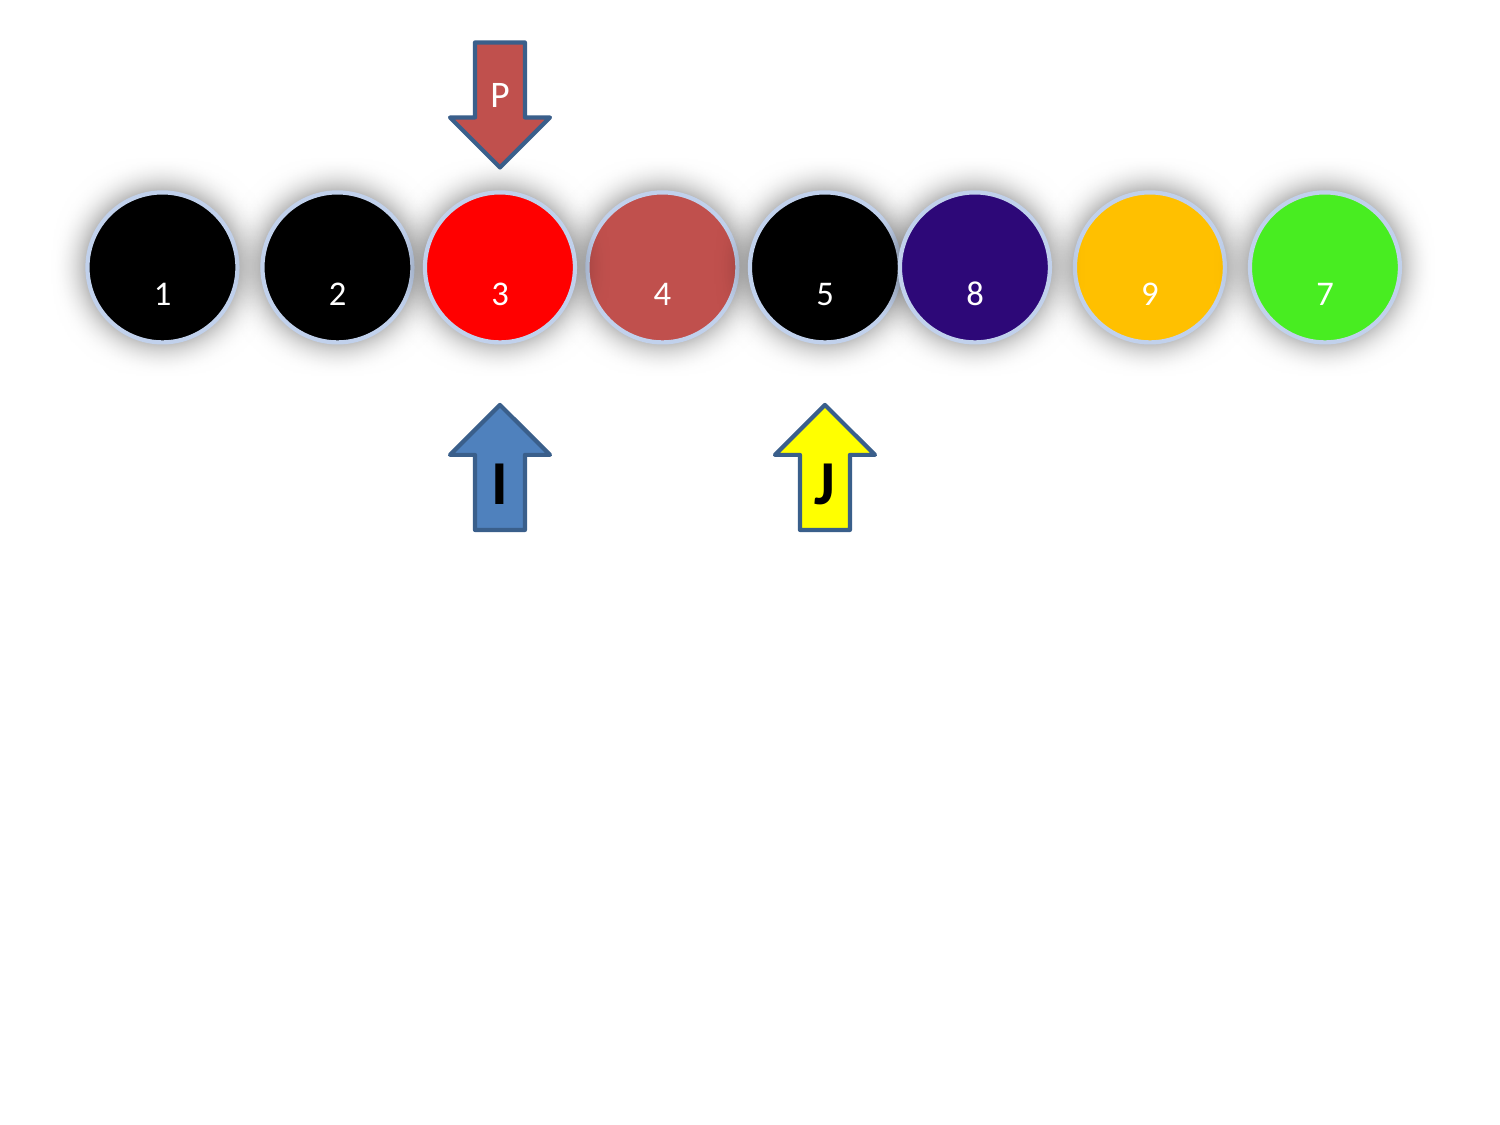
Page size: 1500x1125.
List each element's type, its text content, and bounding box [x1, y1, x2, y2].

text_box 2 [260, 190, 406, 345]
text_box 8 [897, 190, 1053, 345]
text_box 9 [1074, 190, 1226, 345]
text_box J [773, 402, 877, 533]
text_box I [448, 402, 552, 533]
text_box P [448, 40, 552, 166]
text_box 4 [594, 190, 731, 345]
text_box 7 [1247, 190, 1403, 345]
text_box 5 [747, 190, 886, 345]
text_box 3 [422, 190, 578, 345]
text_box 1 [85, 190, 238, 345]
